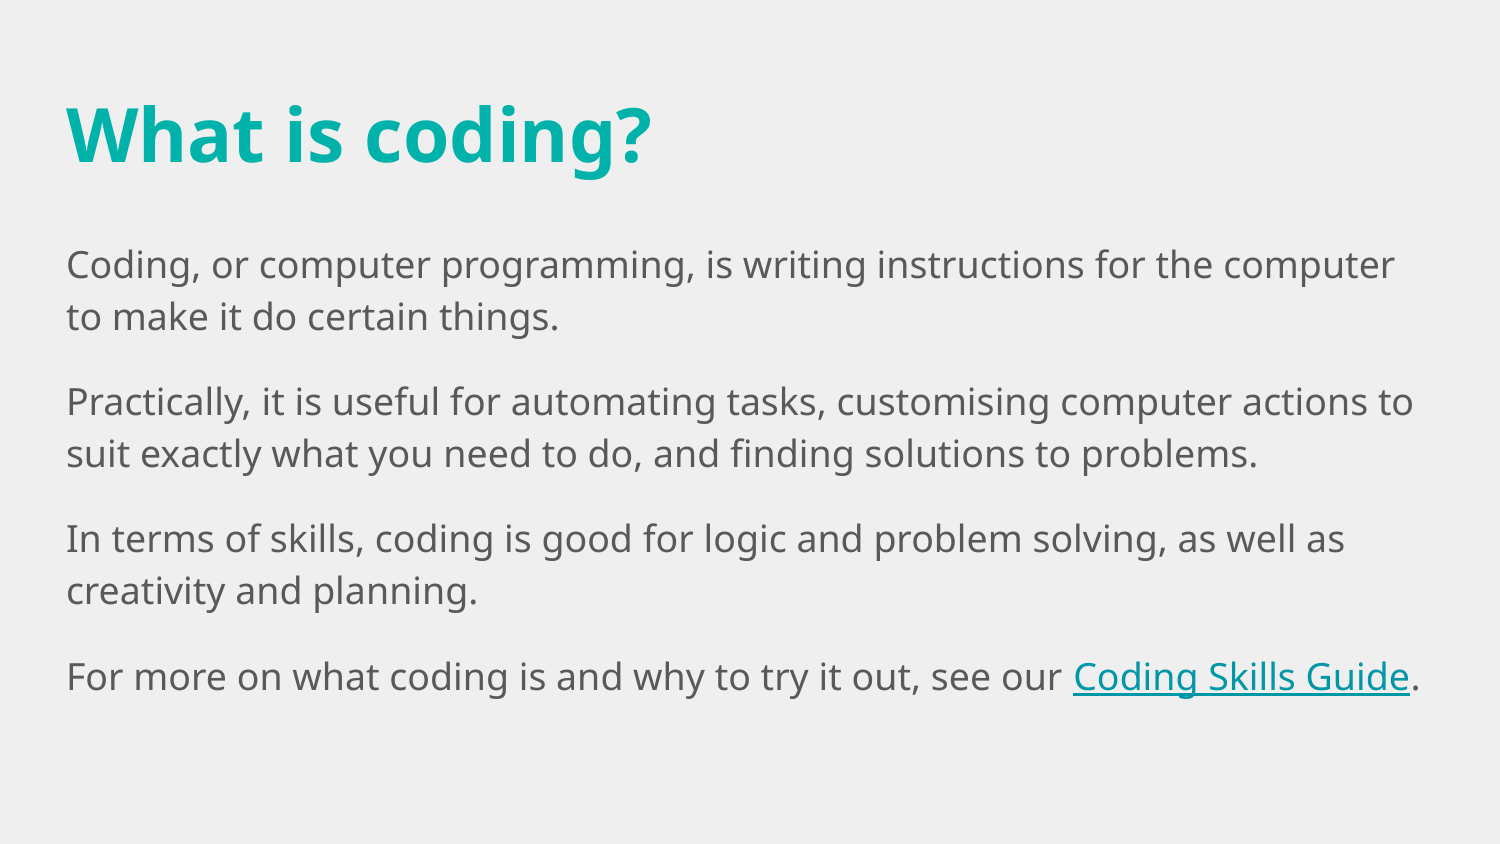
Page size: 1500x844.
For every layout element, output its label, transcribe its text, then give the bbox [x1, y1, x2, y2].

title What is coding? [51, 72, 1449, 167]
list Coding, or computer programming, is writing instructions for the computer to make it do certain things. Practically, it is useful for automating tasks, customising computer actions to suit exactly what you need to do, and finding solutions to problems. In terms of skills, coding is good for logic and problem solving, as well as creativity and planning. For more on what coding is and why to try it out, see our Coding Skills Guide. [51, 219, 1449, 781]
